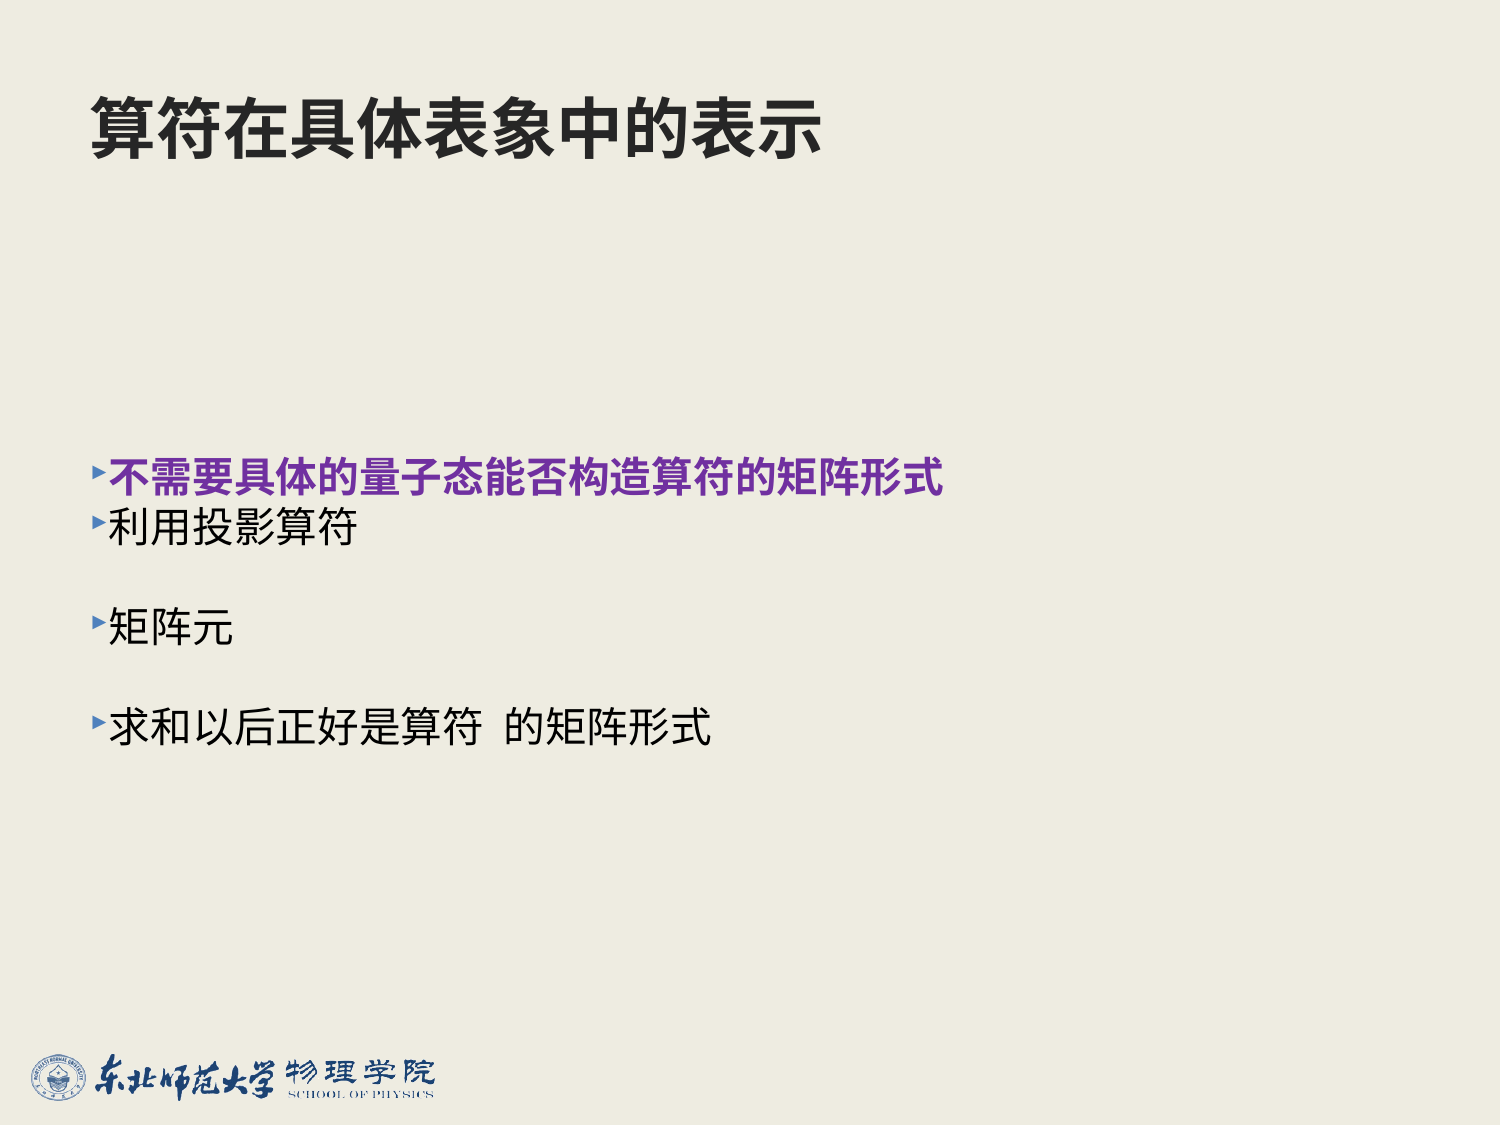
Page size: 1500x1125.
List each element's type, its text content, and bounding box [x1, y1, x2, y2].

title 算符在具体表象中的表示 [75, 45, 1425, 209]
picture [20, 1054, 440, 1101]
